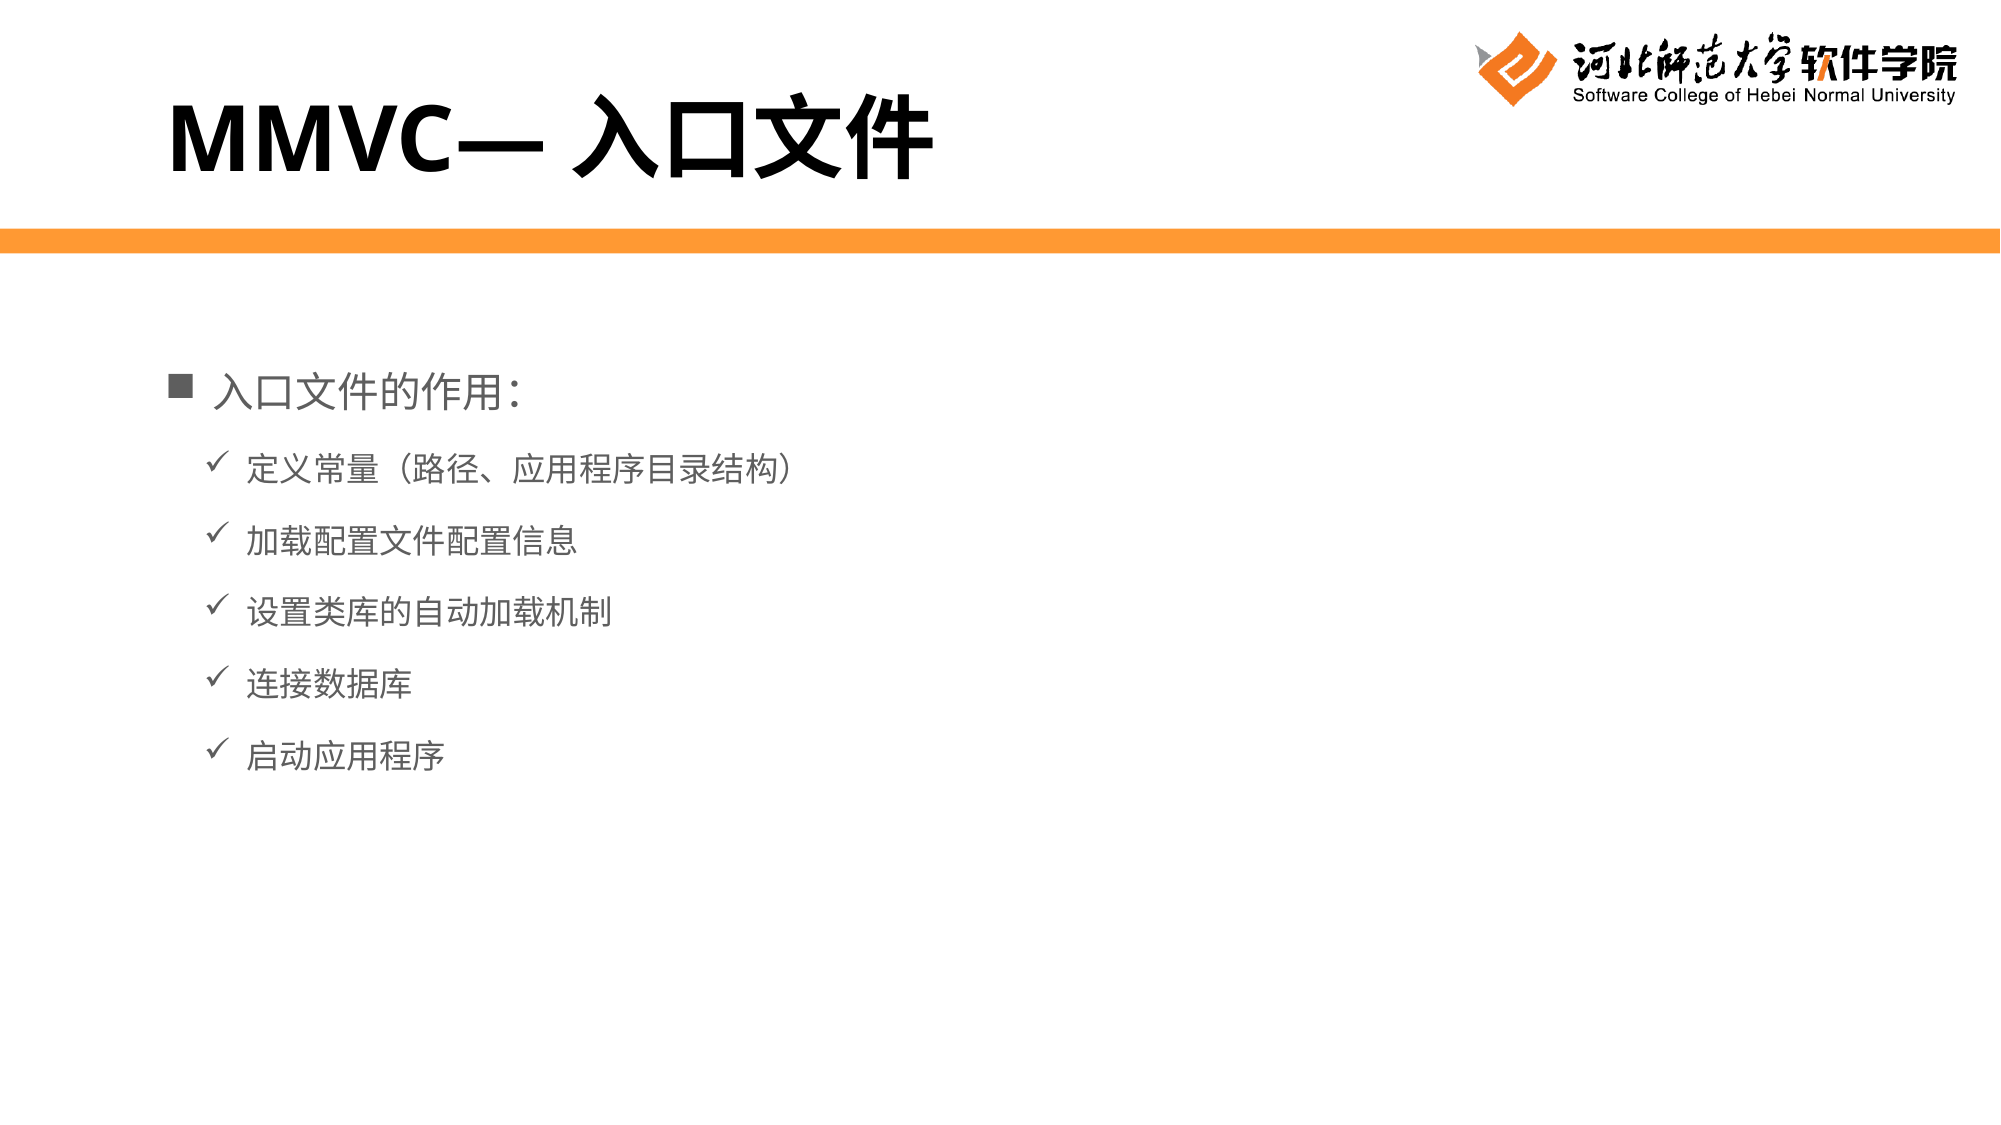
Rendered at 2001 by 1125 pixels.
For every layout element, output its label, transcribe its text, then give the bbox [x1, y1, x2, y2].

picture [1475, 31, 1957, 107]
list MMVC—入口文件 [150, 84, 1387, 198]
text_box 入口文件的作用： 定义常量（路径、应用程序目录结构） 加载配置文件配置信息 设置类库的自动加载机制 连接数据库 启动应用程序 [150, 318, 1859, 783]
